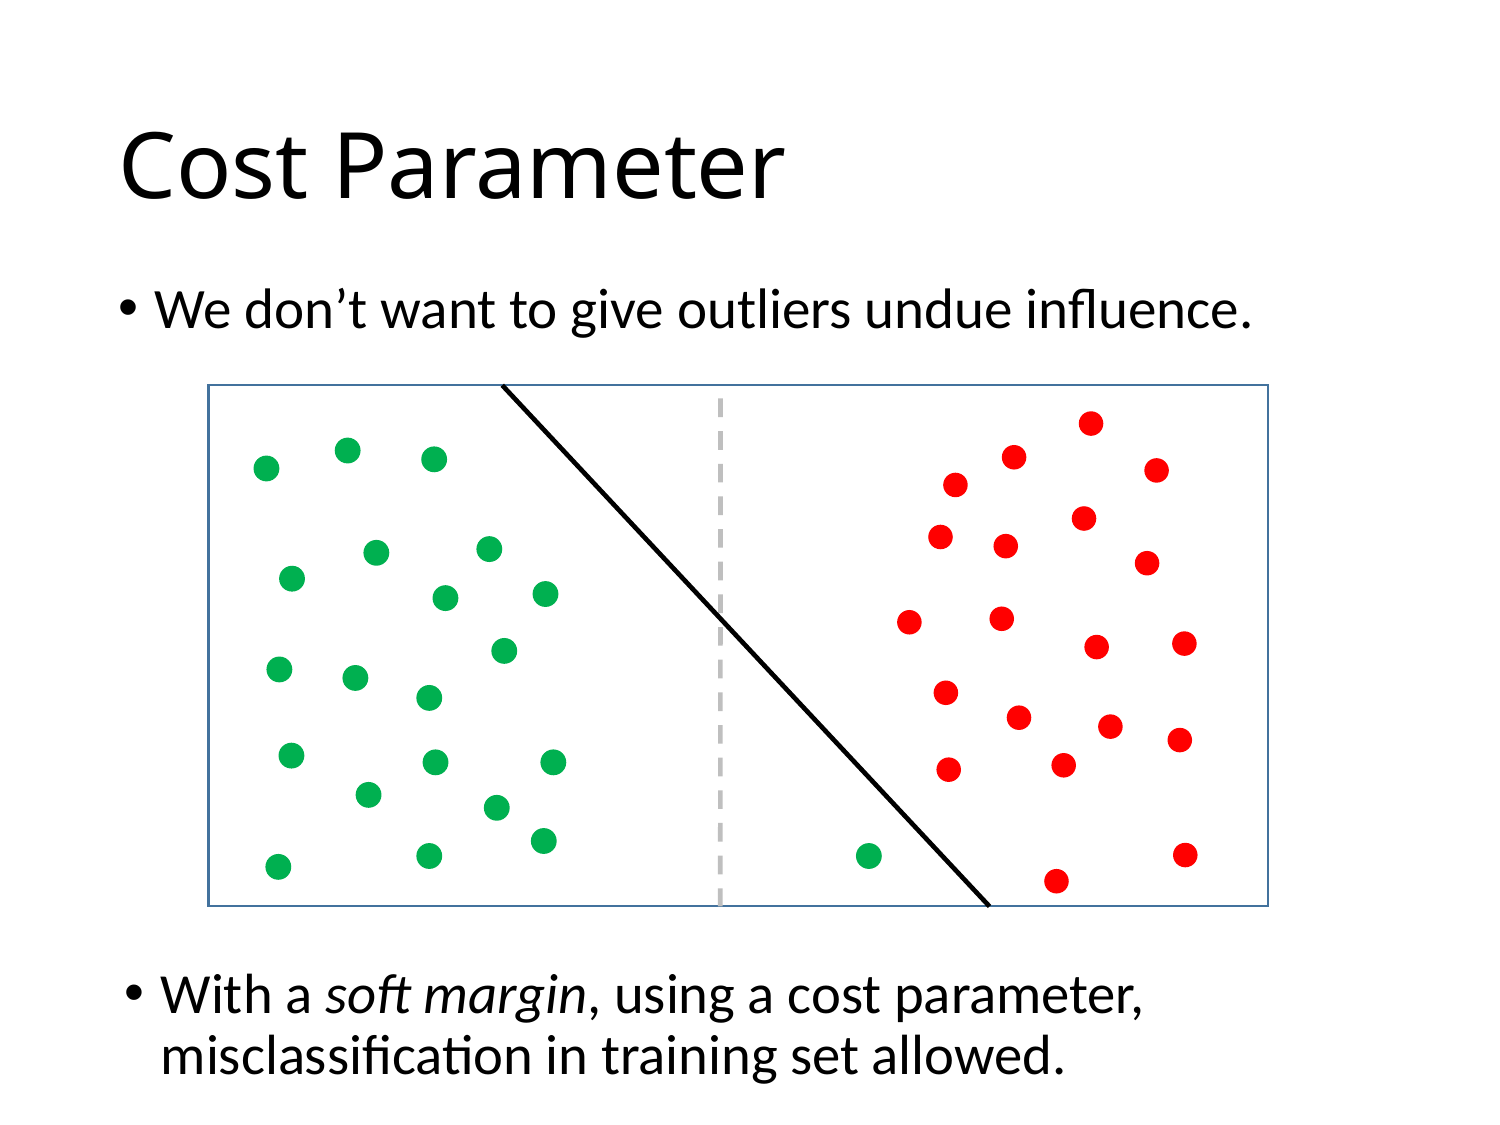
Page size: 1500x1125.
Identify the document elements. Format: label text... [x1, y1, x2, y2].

title Cost Parameter [103, 59, 1397, 272]
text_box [208, 385, 1269, 907]
text_box With a soft margin, using a cost parameter, misclassification in training set allowed. [109, 957, 1404, 1096]
list We don’t want to give outliers undue influence. [103, 272, 1397, 349]
